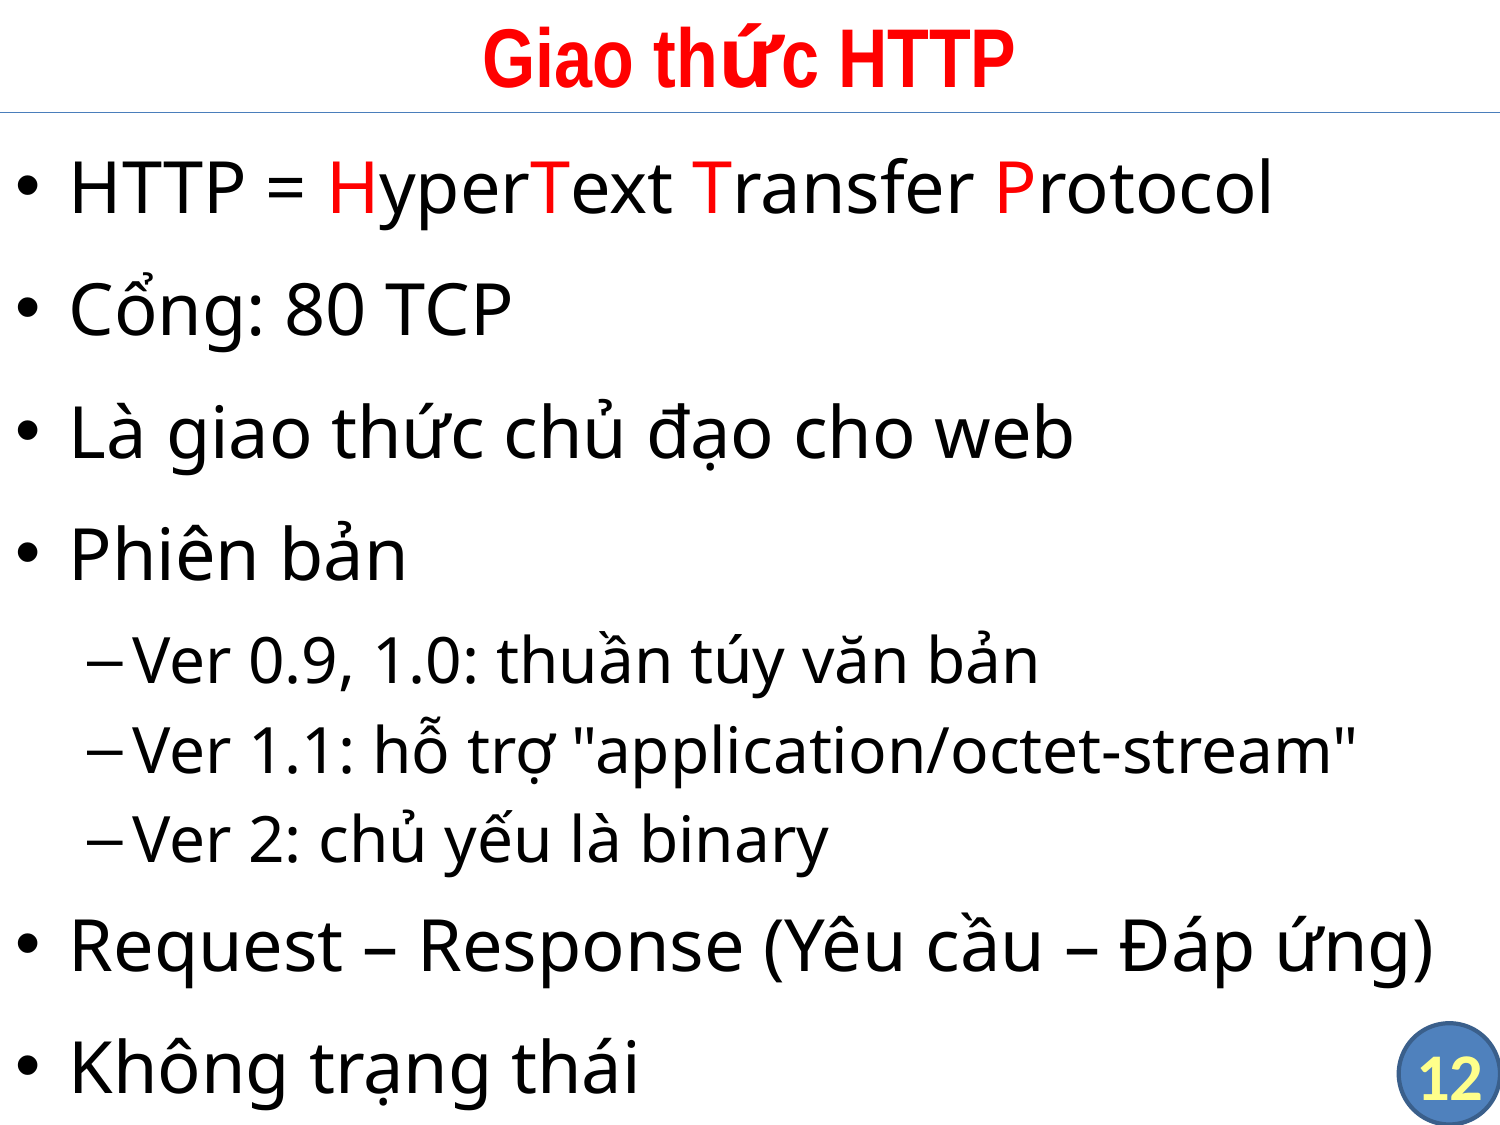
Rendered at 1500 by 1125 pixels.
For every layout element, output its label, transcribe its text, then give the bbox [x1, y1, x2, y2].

slide_number 12 [1399, 1023, 1500, 1125]
list HTTP = HyperText Transfer Protocol Cổng: 80 TCP Là giao thức chủ đạo cho web Phiên bản Ver 0.9, 1.0: thuần túy văn bản Ver 1.1: hỗ trợ "application/octet-stream" Ver 2: chủ yếu là binary Request – Response (Yêu cầu – Đáp ứng) Không trạng thái [0, 113, 1500, 1125]
title Giao thức HTTP [0, 0, 1500, 113]
